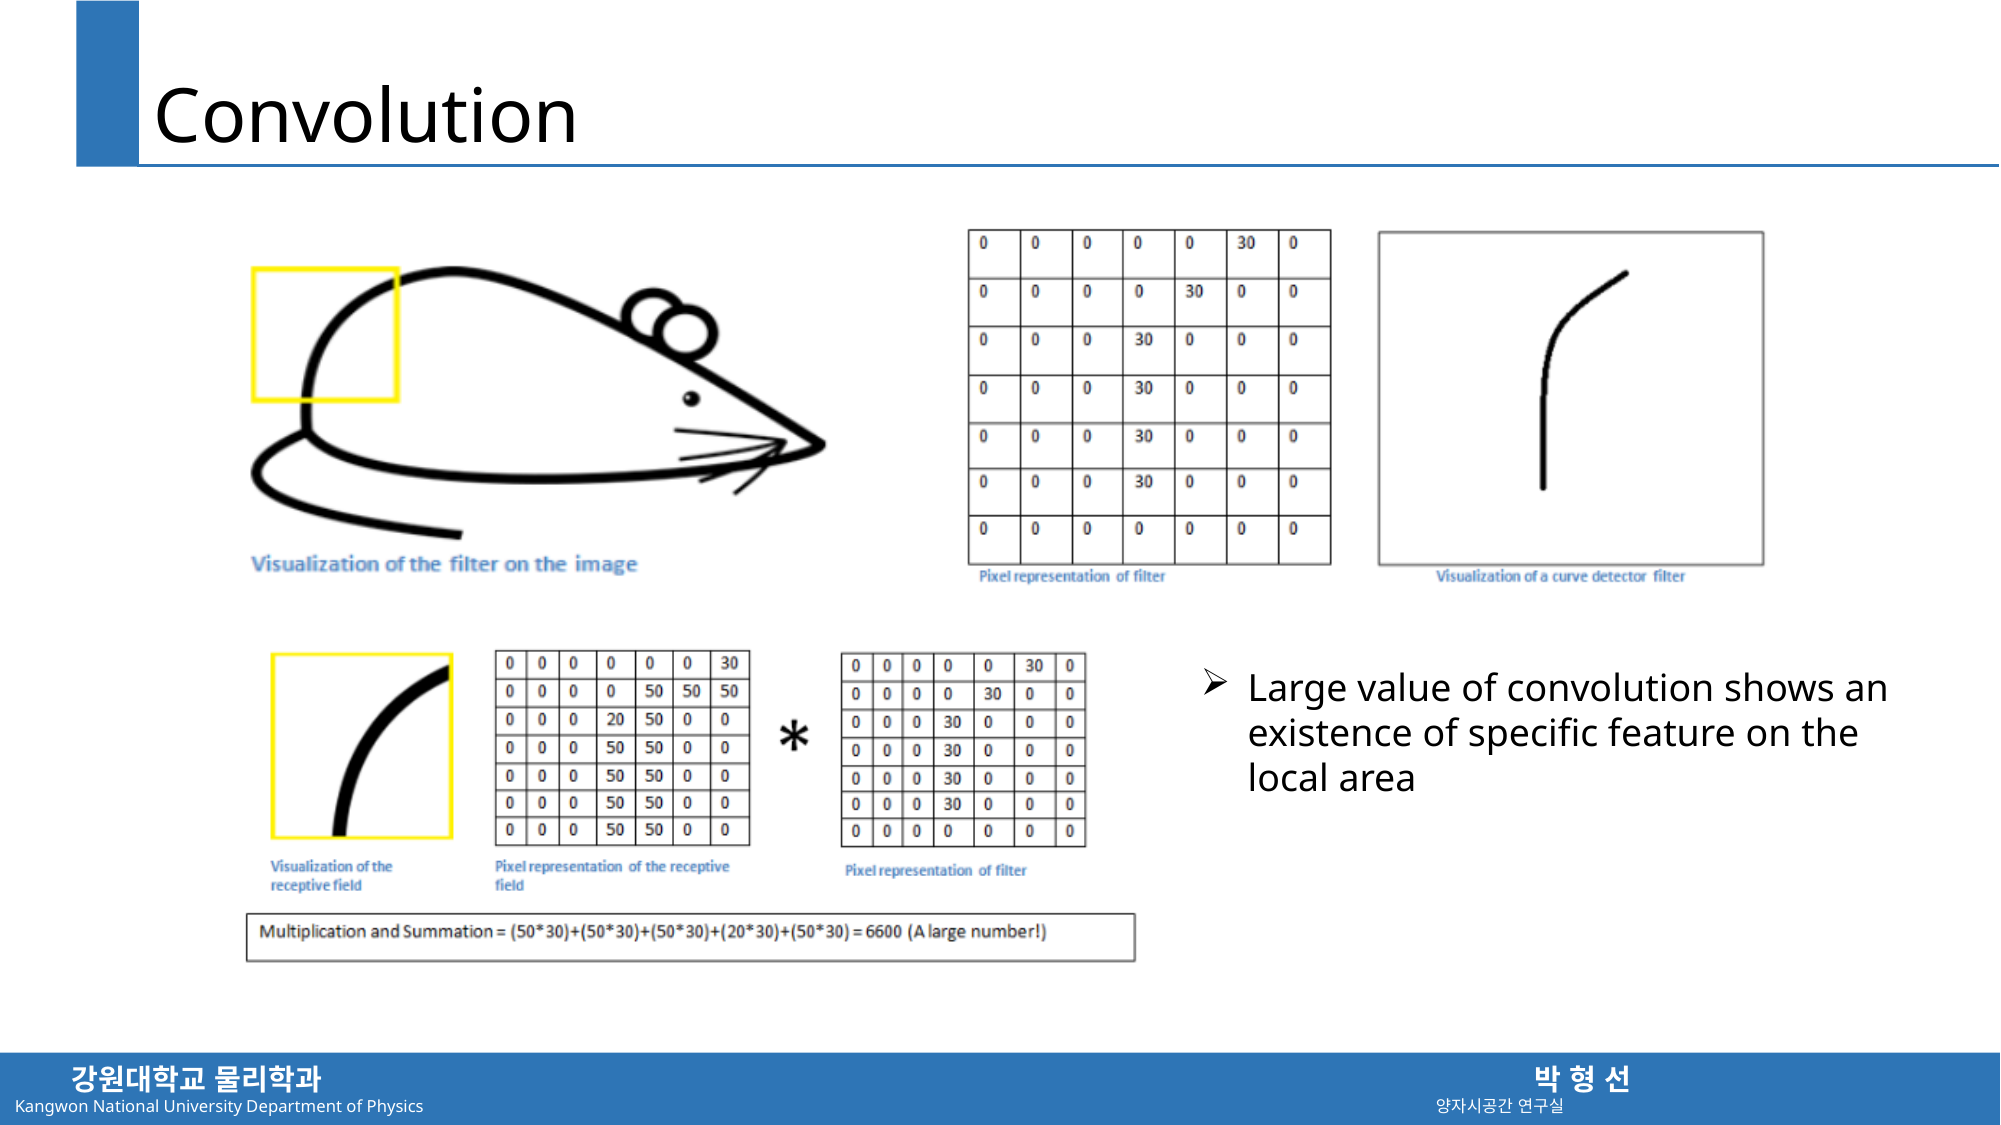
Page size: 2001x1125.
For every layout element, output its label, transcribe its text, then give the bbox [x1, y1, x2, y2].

text_box [75, 0, 140, 168]
text_box 강원대학교 물리학과 박 형 선 Kangwon National University Department of Physics 양자시공간 연구실 [0, 1052, 2000, 1125]
picture [140, 205, 1823, 610]
text_box Large value of convolution shows an existence of specific feature on the local area [1186, 656, 1935, 807]
picture [216, 622, 1169, 991]
text_box Convolution [138, 60, 1614, 165]
